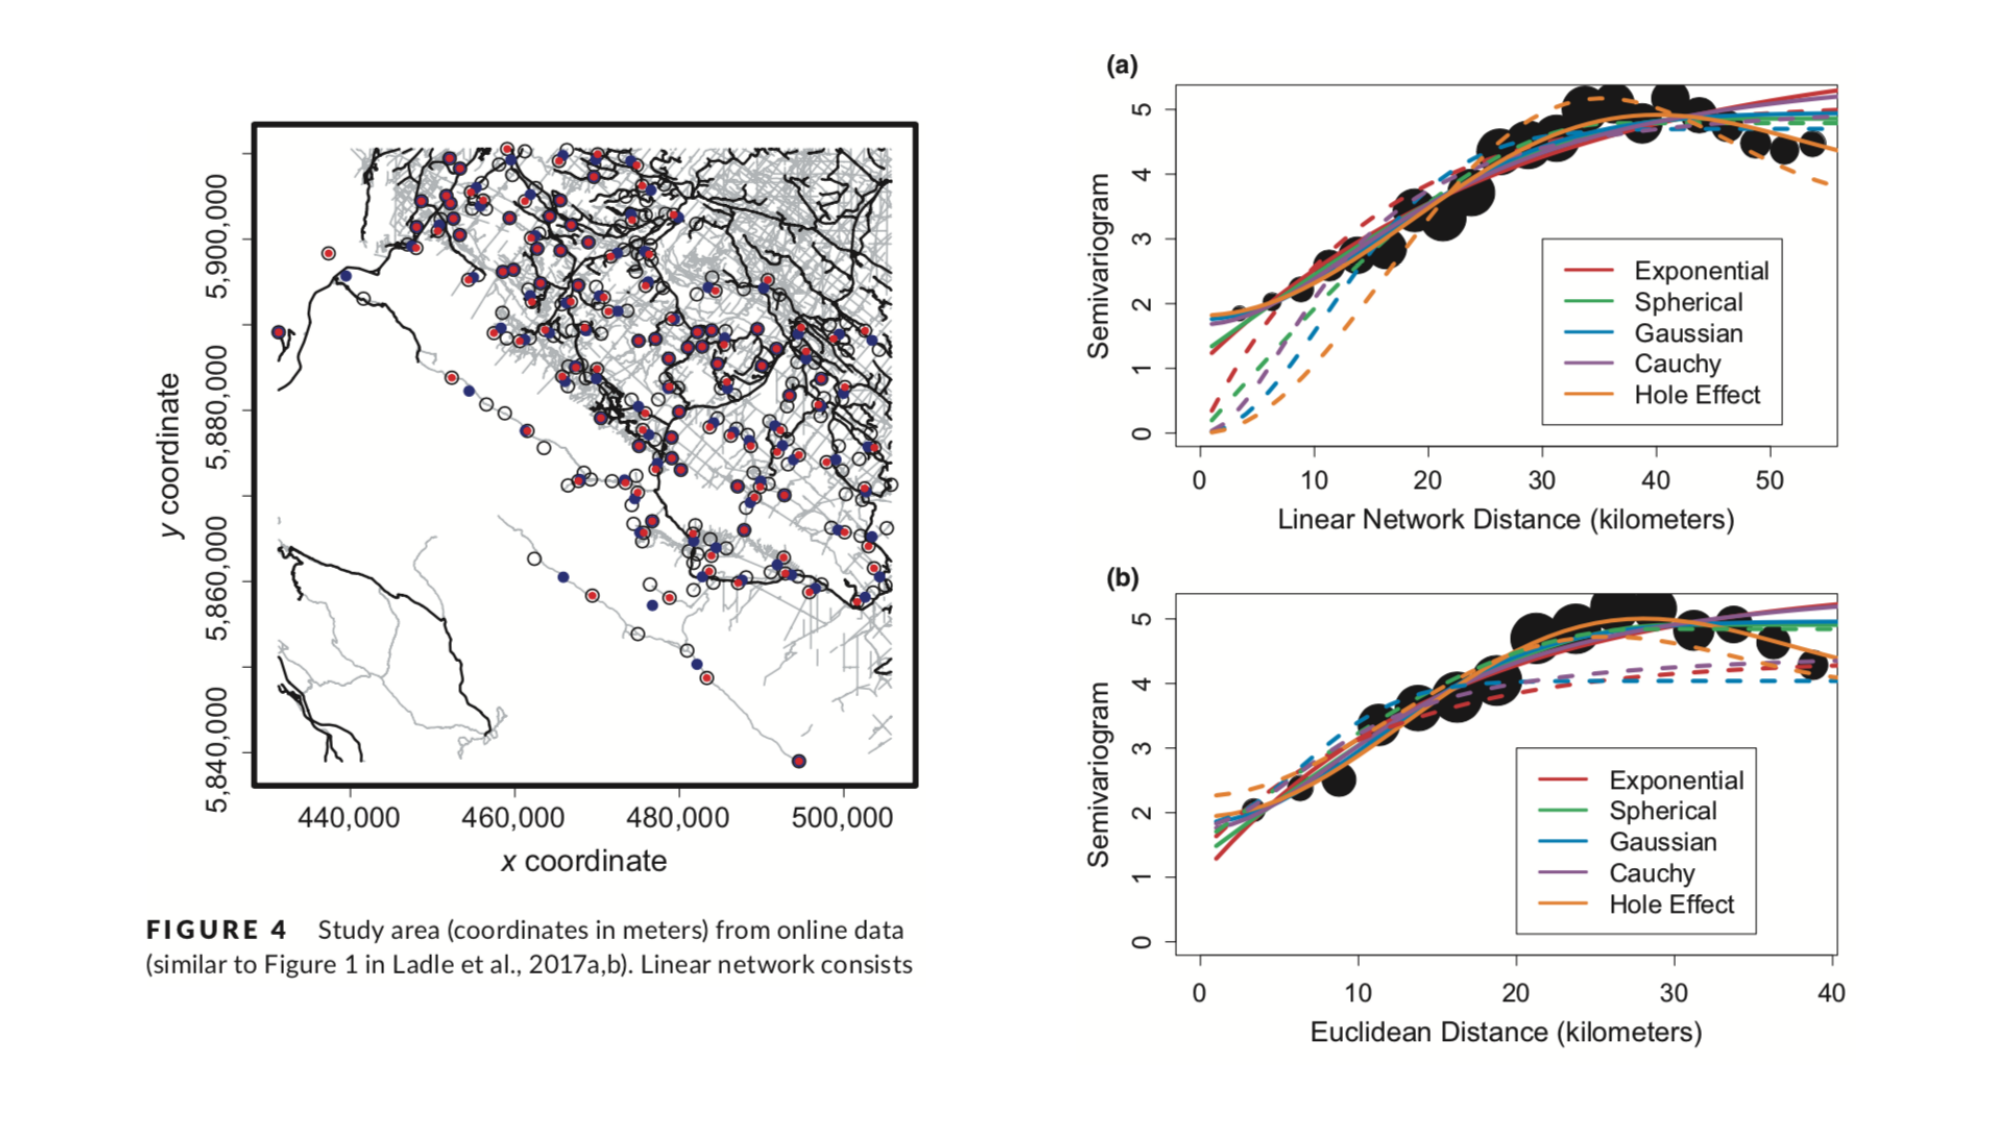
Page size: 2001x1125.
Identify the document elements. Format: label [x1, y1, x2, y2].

picture [1054, 27, 1878, 1065]
picture [138, 105, 941, 987]
